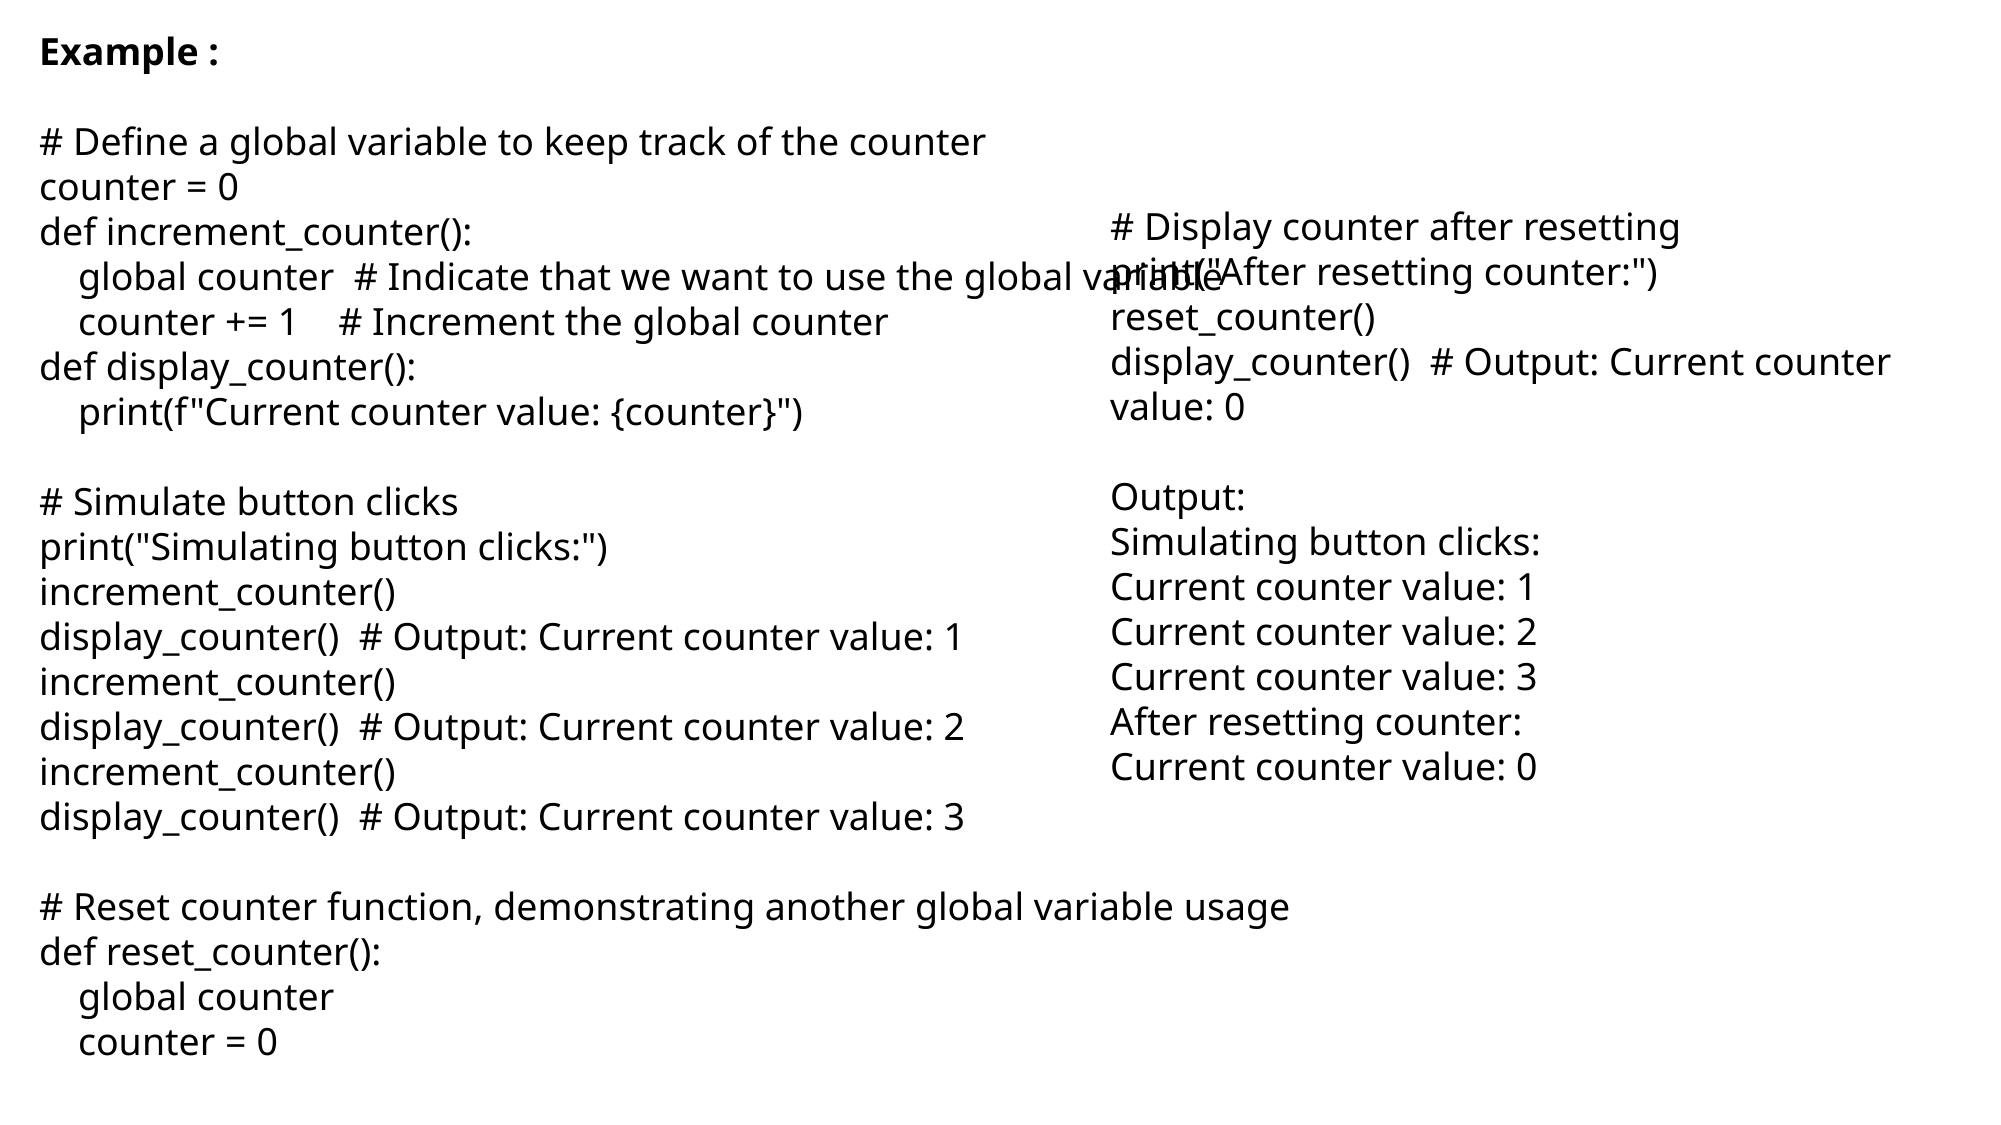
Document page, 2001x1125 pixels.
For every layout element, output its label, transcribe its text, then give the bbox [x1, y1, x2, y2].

text_box # Display counter after resetting print("After resetting counter:") reset_counter() display_counter() # Output: Current counter value: 0 Output: Simulating button clicks: Current counter value: 1 Current counter value: 2 Current counter value: 3 After resetting counter: Current counter value: 0 [1095, 195, 1976, 841]
text_box Example : # Define a global variable to keep track of the counter counter = 0 def increment_counter(): global counter # Indicate that we want to use the global variable counter += 1 # Increment the global counter def display_counter(): print(f"Current counter value: {counter}") # Simulate button clicks print("Simulating button clicks:") increment_counter() display_counter() # Output: Current counter value: 1 increment_counter() display_counter() # Output: Current counter value: 2 increment_counter() display_counter() # Output: Current counter value: 3 # Reset counter function, demonstrating another global variable usage def reset_counter(): global counter counter = 0 [24, 20, 1924, 1116]
